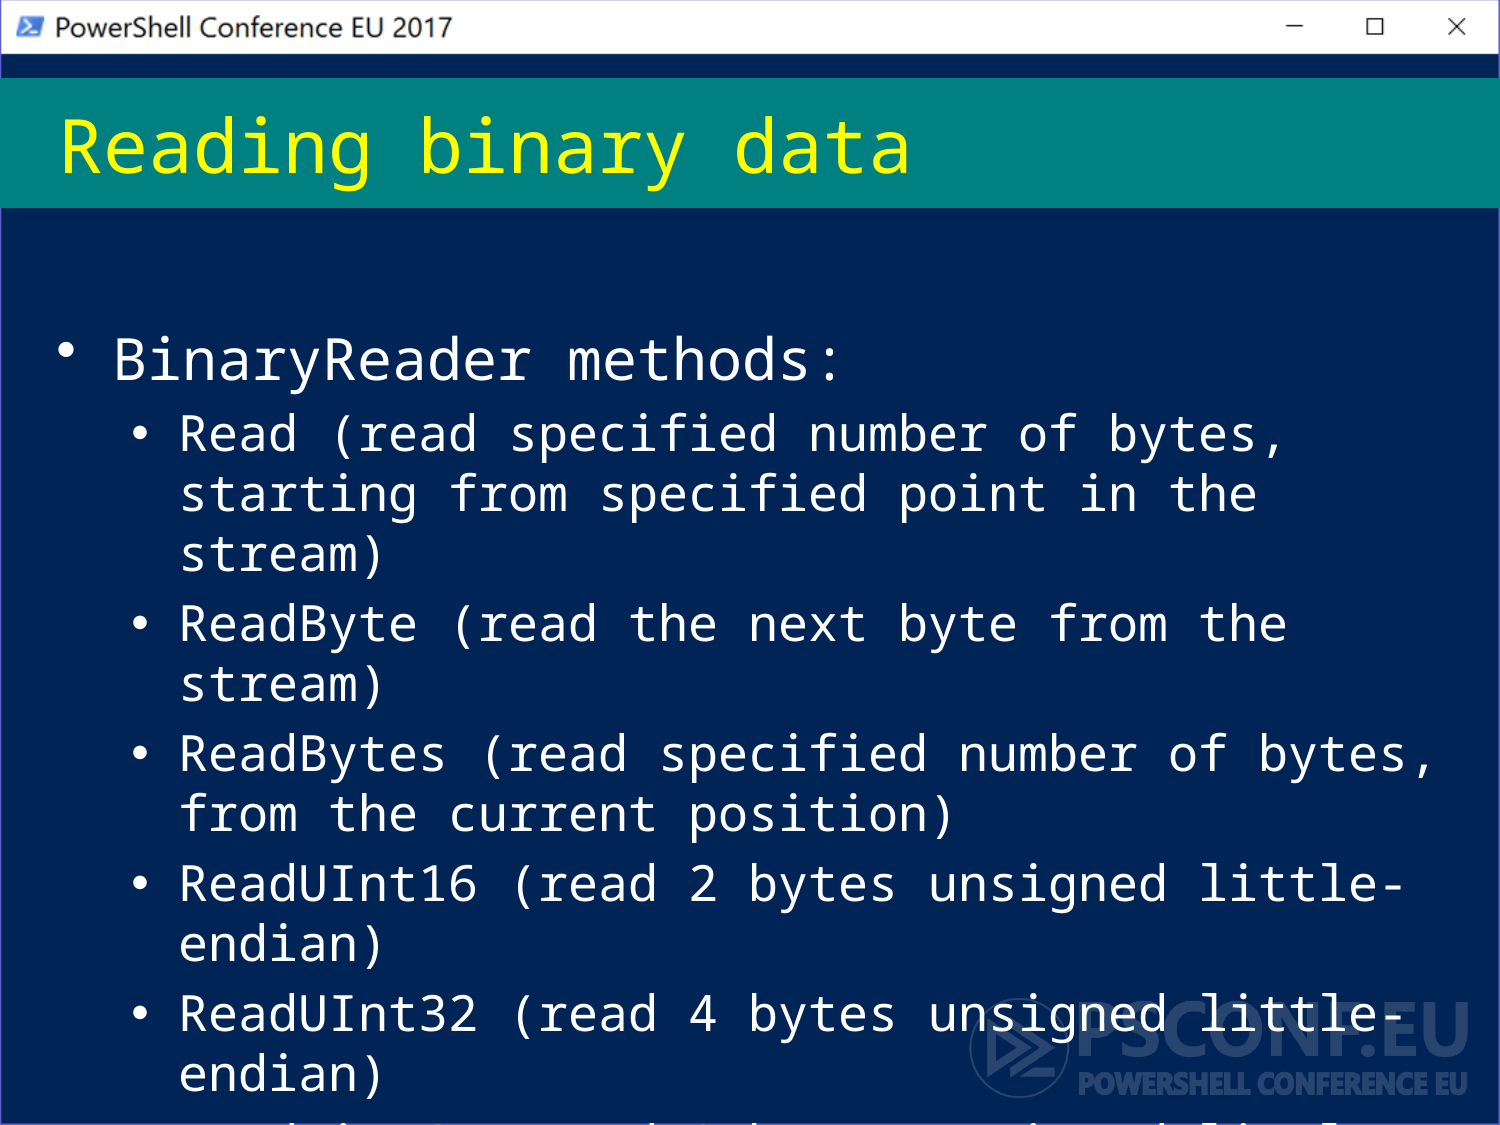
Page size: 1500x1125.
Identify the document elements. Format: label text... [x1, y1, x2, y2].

picture [0, 0, 1500, 78]
picture [0, 209, 1500, 1125]
list BinaryReader methods: Read (read specified number of bytes, starting from specified point in the stream) ReadByte (read the next byte from the stream) ReadBytes (read specified number of bytes, from the current position) ReadUInt16 (read 2 bytes unsigned little-endian) ReadUInt32 (read 4 bytes unsigned little-endian) ReadUint64 (read 8 bytes unsigned little-endian) Will advance the current position! [41, 314, 1459, 1035]
title Reading binary data [0, 78, 1500, 209]
